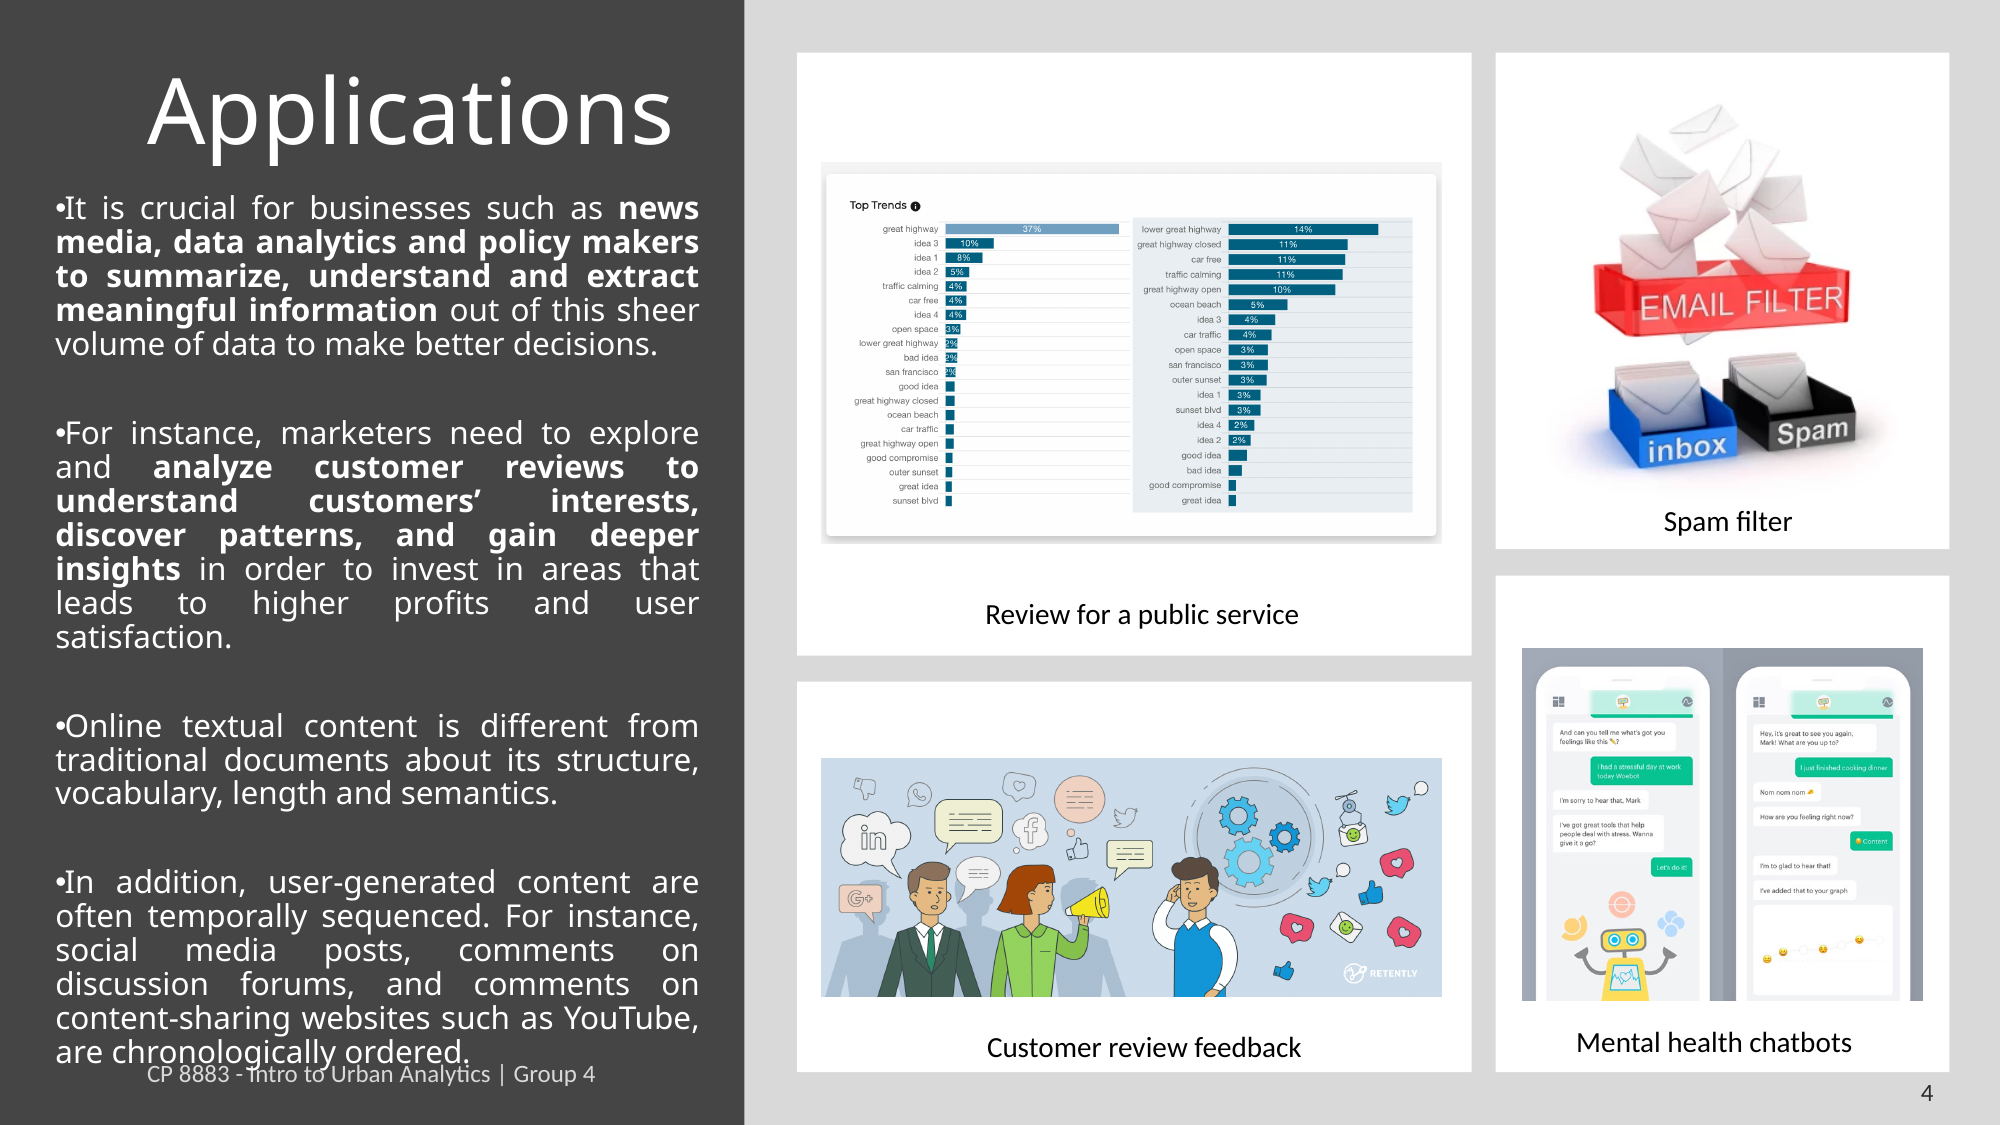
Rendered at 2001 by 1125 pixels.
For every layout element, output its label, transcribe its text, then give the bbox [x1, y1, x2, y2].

footer CP 8883 - Intro to Urban Analytics | Group 4 [131, 1042, 694, 1103]
picture [821, 162, 1442, 544]
text_box [796, 52, 1473, 657]
picture [821, 758, 1442, 997]
text_box [669, 749, 1019, 792]
text_box It is crucial for businesses such as news media, data analytics and policy makers to summarize, understand and extract meaningful information out of this sheer volume of data to make better decisions. For instance, marketers need to explore and analyze customer reviews to understand customers’ interests, discover patterns, and gain deeper insights in order to invest in areas that leads to higher profits and user satisfaction. Online textual content is different from traditional documents about its structure, vocabulary, length and semantics. In addition, user-generated content are often temporally sequenced. For instance, social media posts, comments on discussion forums, and comments on content-sharing websites such as YouTube, are chronologically ordered. [40, 185, 715, 1086]
text_box Spam filter​ [1499, 486, 1949, 547]
text_box Review for a public service​ [970, 588, 1421, 639]
text_box [1495, 52, 1950, 550]
picture [1527, 77, 1918, 524]
text_box Customer review feedback​ [970, 1024, 1319, 1071]
text_box [743, 0, 2000, 1125]
text_box [1495, 575, 1950, 1073]
text_box [796, 681, 1473, 1073]
picture [1522, 648, 1923, 1001]
title Applications [131, 28, 691, 185]
text_box Mental health chatbots [1499, 1016, 1949, 1067]
slide_number 4 [1734, 1067, 1949, 1122]
